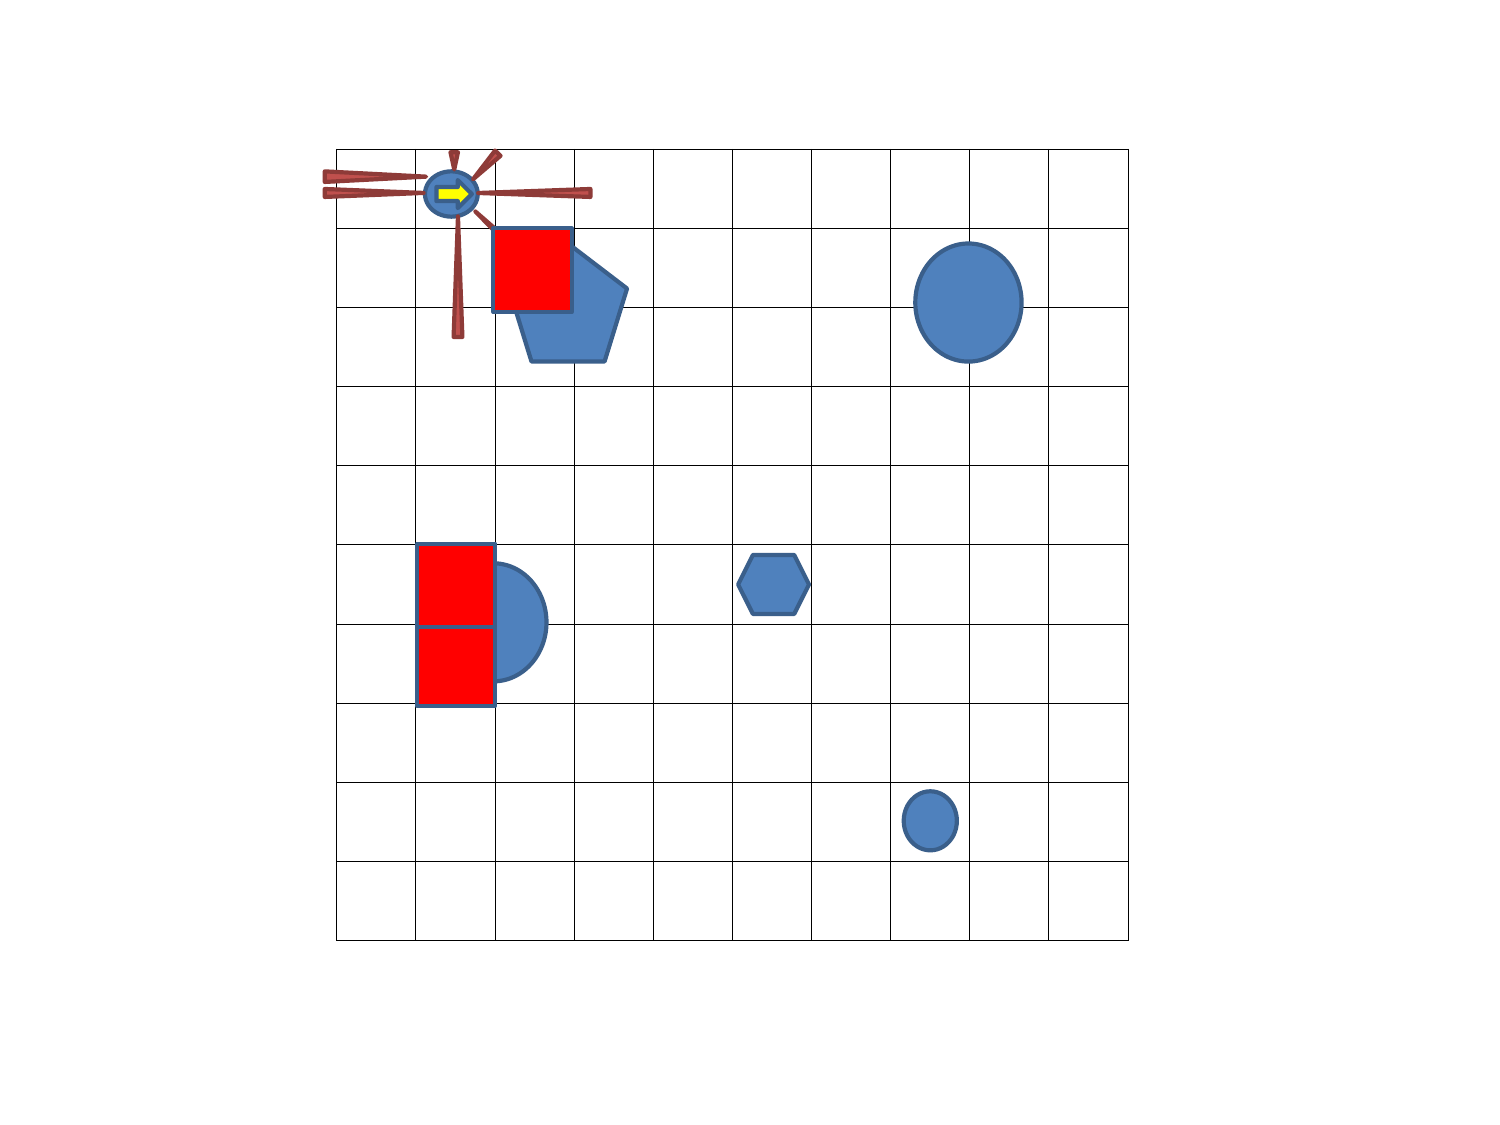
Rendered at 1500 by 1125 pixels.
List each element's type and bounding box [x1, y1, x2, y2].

table_cell [891, 704, 969, 782]
table_cell [812, 545, 890, 624]
table_cell [575, 308, 653, 386]
table_cell [654, 545, 732, 624]
table_cell [594, 229, 653, 307]
table_cell [970, 387, 1048, 465]
table_cell [891, 862, 969, 940]
table_cell [654, 308, 732, 386]
table_cell [891, 308, 969, 386]
table_cell [337, 704, 415, 782]
table_cell [496, 783, 574, 861]
table_cell [812, 704, 890, 782]
table_cell [733, 308, 811, 386]
table_cell [575, 704, 653, 782]
table_cell [891, 387, 969, 465]
table_cell [812, 387, 890, 465]
table_cell [416, 783, 495, 861]
table_cell [812, 229, 890, 307]
table_cell [497, 625, 574, 703]
table_header [891, 150, 969, 228]
table_cell [1049, 466, 1128, 544]
table_cell [733, 387, 811, 465]
table_cell [575, 862, 653, 940]
table_cell [654, 783, 732, 861]
table_cell [891, 229, 969, 307]
table_cell [1049, 783, 1128, 861]
table_header [1049, 150, 1128, 228]
table_cell [733, 229, 811, 307]
table_cell [337, 545, 415, 624]
text_box [415, 542, 497, 629]
text_box [415, 629, 497, 708]
table_cell [812, 466, 890, 544]
table_header [812, 150, 890, 228]
table_cell [1049, 229, 1128, 307]
table_cell [970, 466, 1048, 544]
table_cell [337, 466, 415, 544]
table_cell [416, 708, 495, 782]
table_header [654, 150, 732, 228]
table_cell [337, 387, 415, 465]
table_cell [416, 387, 495, 465]
text_box [497, 561, 549, 684]
text_box [524, 260, 630, 364]
table_cell [1049, 625, 1128, 703]
table_cell [575, 545, 653, 624]
text_box [736, 552, 811, 617]
table_cell [733, 783, 811, 861]
table_cell [654, 625, 732, 703]
table_cell [970, 229, 1048, 307]
table_cell [891, 625, 969, 703]
table_cell [416, 862, 495, 940]
table_cell [575, 625, 653, 703]
table_cell [496, 387, 574, 465]
table_cell [1049, 545, 1128, 624]
table_cell [1049, 704, 1128, 782]
table_cell [970, 862, 1048, 940]
table_cell [970, 545, 1048, 624]
table_cell [733, 862, 811, 940]
table_cell [733, 704, 811, 782]
table_cell [733, 625, 811, 703]
table_cell [575, 387, 653, 465]
table_cell [654, 229, 732, 307]
table_cell [575, 783, 653, 861]
table_cell [416, 466, 495, 542]
text_box [324, 147, 591, 338]
table_cell [496, 862, 574, 940]
table_cell [812, 625, 890, 703]
table_cell [654, 704, 732, 782]
table_cell [337, 862, 415, 940]
table_cell [1049, 308, 1128, 386]
table_cell [970, 783, 1048, 861]
table_cell [337, 783, 415, 861]
table_cell [337, 625, 415, 703]
table_cell [1049, 387, 1128, 465]
table_header [970, 150, 1048, 228]
table_cell [970, 704, 1048, 782]
text_box [913, 241, 1024, 364]
table_cell [733, 466, 811, 544]
table_cell [812, 783, 890, 861]
table_cell [970, 625, 1048, 703]
table_cell [891, 545, 969, 624]
table_cell [733, 545, 811, 624]
table_cell [497, 545, 574, 624]
table_cell [496, 704, 574, 782]
table_cell [416, 346, 495, 386]
table_cell [575, 466, 653, 544]
table_header [593, 150, 653, 228]
table_cell [970, 308, 1048, 386]
table_cell [654, 387, 732, 465]
table_cell [812, 862, 890, 940]
table_cell [891, 466, 969, 544]
table_cell [812, 308, 890, 386]
table_cell [337, 346, 415, 386]
table_cell [654, 466, 732, 544]
table_cell [1049, 862, 1128, 940]
table_cell [891, 783, 969, 861]
table_cell [496, 346, 574, 386]
table_header [733, 150, 811, 228]
table_cell [496, 466, 574, 544]
text_box [901, 789, 959, 853]
table_cell [654, 862, 732, 940]
